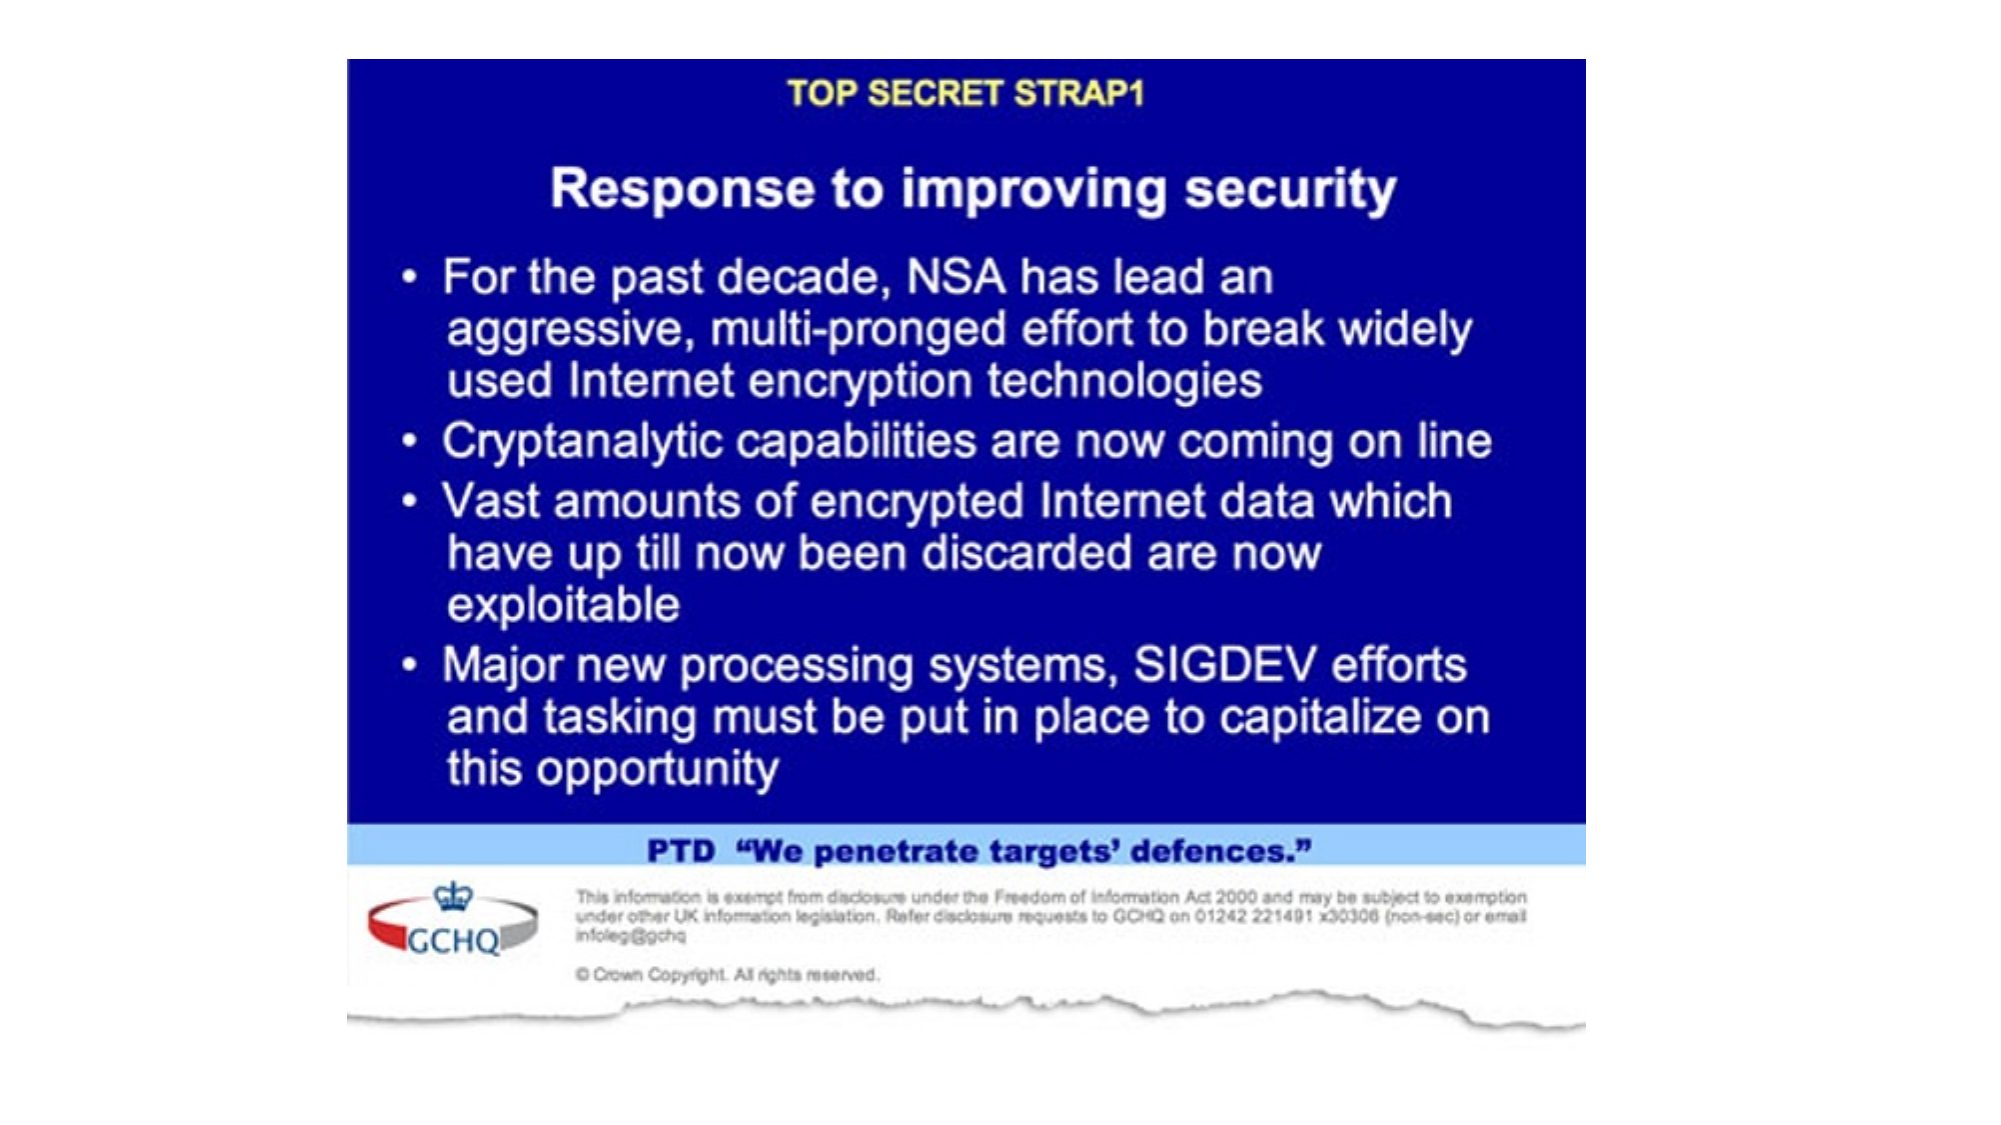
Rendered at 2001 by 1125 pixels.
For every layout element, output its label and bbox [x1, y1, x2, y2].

list [347, 59, 1586, 1105]
